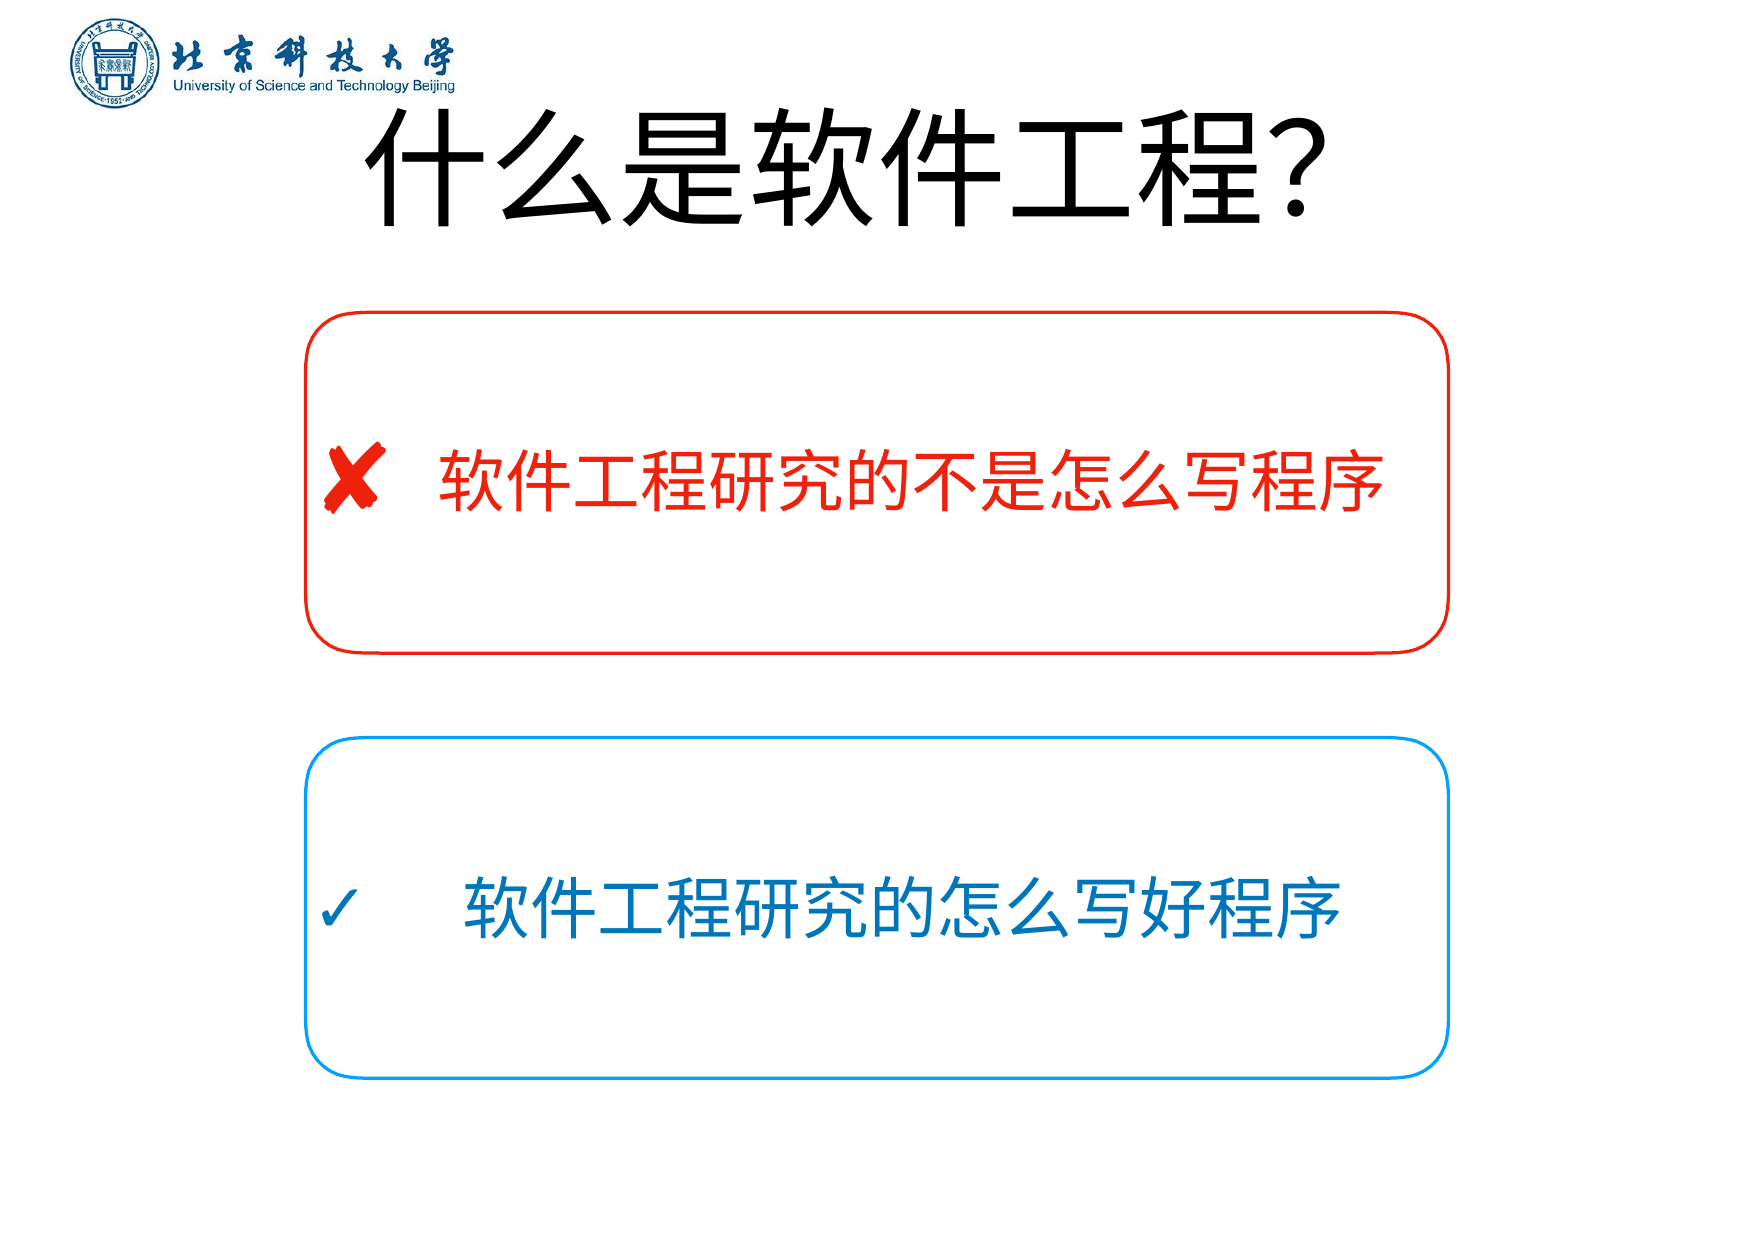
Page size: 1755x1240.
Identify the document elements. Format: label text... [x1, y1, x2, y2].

text_box 软件⼯程研究的怎么写好程序 [310, 863, 1347, 947]
text_box [305, 312, 1449, 654]
title 什么是软件⼯程？ [358, 85, 1397, 295]
text_box 软件⼯程研究的不是怎么写程序 [435, 436, 1390, 520]
text_box ✘ [310, 414, 382, 534]
text_box [305, 737, 1449, 1079]
picture [68, 14, 455, 111]
